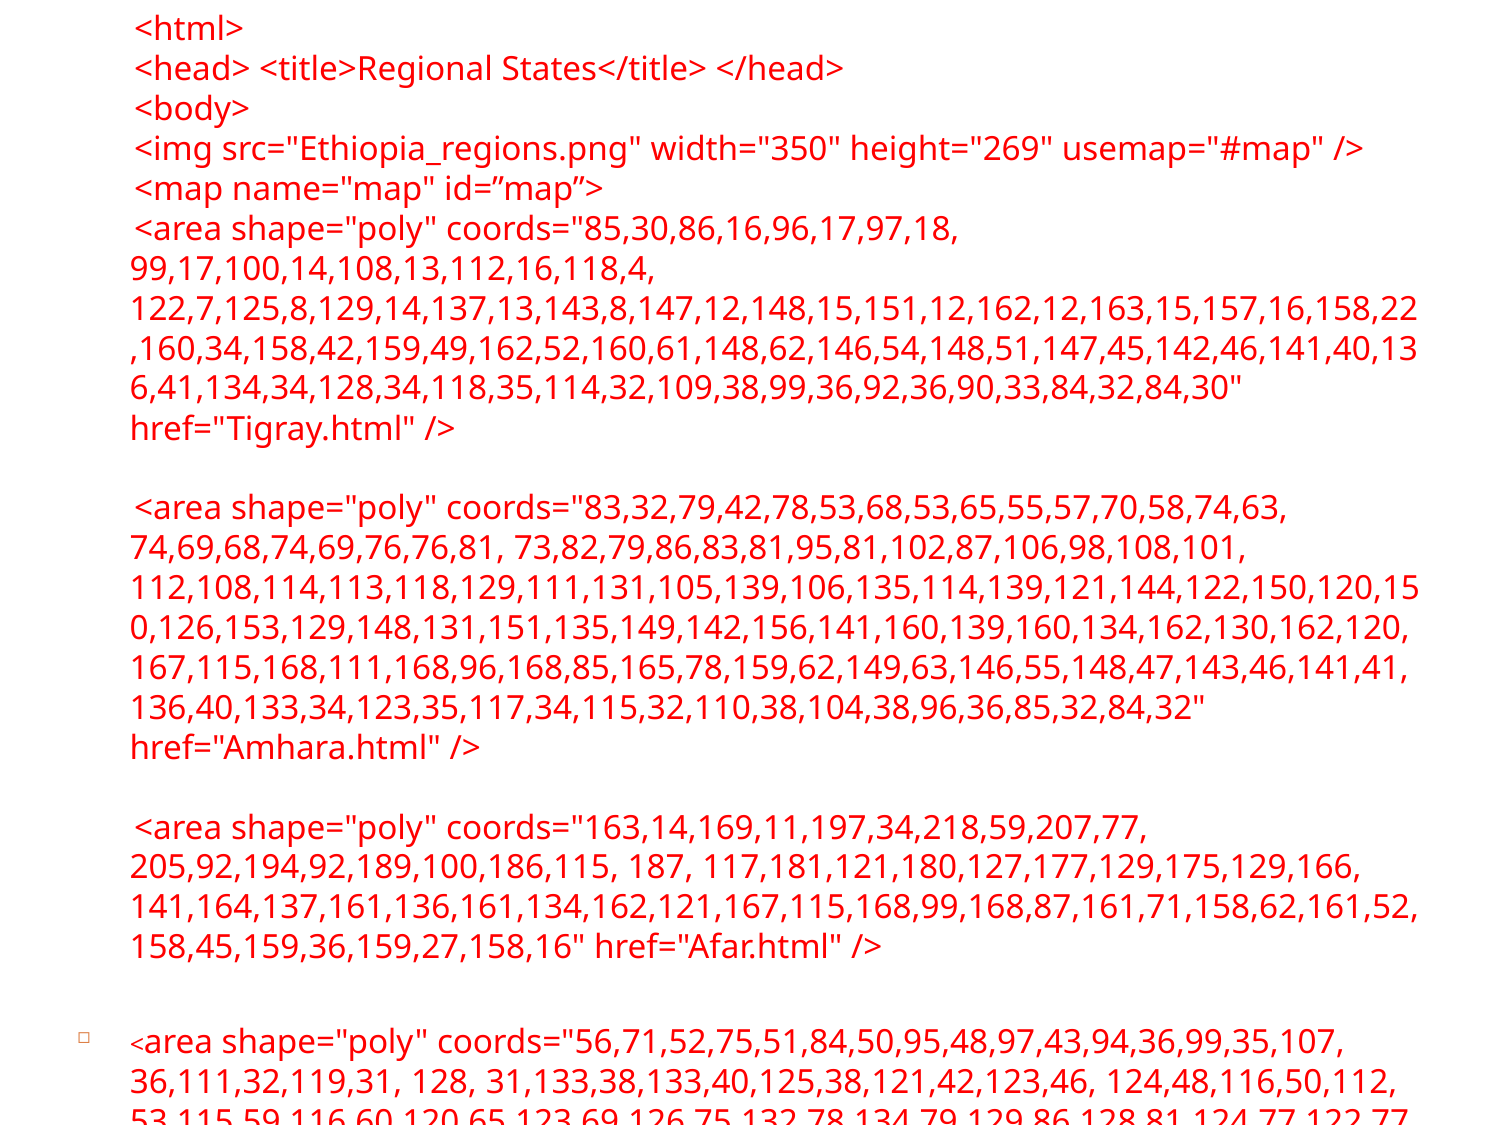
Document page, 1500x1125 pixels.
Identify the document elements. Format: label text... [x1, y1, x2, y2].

list <html> <head> <title>Regional States</title> </head> <body> <img src="Ethiopia_regions.png" width="350" height="269" usemap="#map" /> <map name="map" id=”map”> <area shape="poly" coords="85,30,86,16,96,17,97,18, 99,17,100,14,108,13,112,16,118,4, 122,7,125,8,129,14,137,13,143,8,147,12,148,15,151,12,162,12,163,15,157,16,158,22,160,34,158,42,159,49,162,52,160,61,148,62,146,54,148,51,147,45,142,46,141,40,136,41,134,34,128,34,118,35,114,32,109,38,99,36,92,36,90,33,84,32,84,30" href="Tigray.html" /> <area shape="poly" coords="83,32,79,42,78,53,68,53,65,55,57,70,58,74,63, 74,69,68,74,69,76,76,81, 73,82,79,86,83,81,95,81,102,87,106,98,108,101, 112,108,114,113,118,129,111,131,105,139,106,135,114,139,121,144,122,150,120,150,126,153,129,148,131,151,135,149,142,156,141,160,139,160,134,162,130,162,120,167,115,168,111,168,96,168,85,165,78,159,62,149,63,146,55,148,47,143,46,141,41,136,40,133,34,123,35,117,34,115,32,110,38,104,38,96,36,85,32,84,32" href="Amhara.html" /> <area shape="poly" coords="163,14,169,11,197,34,218,59,207,77, 205,92,194,92,189,100,186,115, 187, 117,181,121,180,127,177,129,175,129,166, 141,164,137,161,136,161,134,162,121,167,115,168,99,168,87,161,71,158,62,161,52,158,45,159,36,159,27,158,16" href="Afar.html" /> <area shape="poly" coords="56,71,52,75,51,84,50,95,48,97,43,94,36,99,35,107, 36,111,32,119,31, 128, 31,133,38,133,40,125,38,121,42,123,46, 124,48,116,50,112, 53,115,59,116,60,120,65,123,69,126,75,132,78,134,79,129,86,128,81,124,77,122,77,114,83,110,87,106,81,101,81,94,86,84,83,78,81,73,77,75,74,69,69,68,63,74,59,74,56,72" href="Benishangul.html" /> [62, 0, 1438, 1125]
